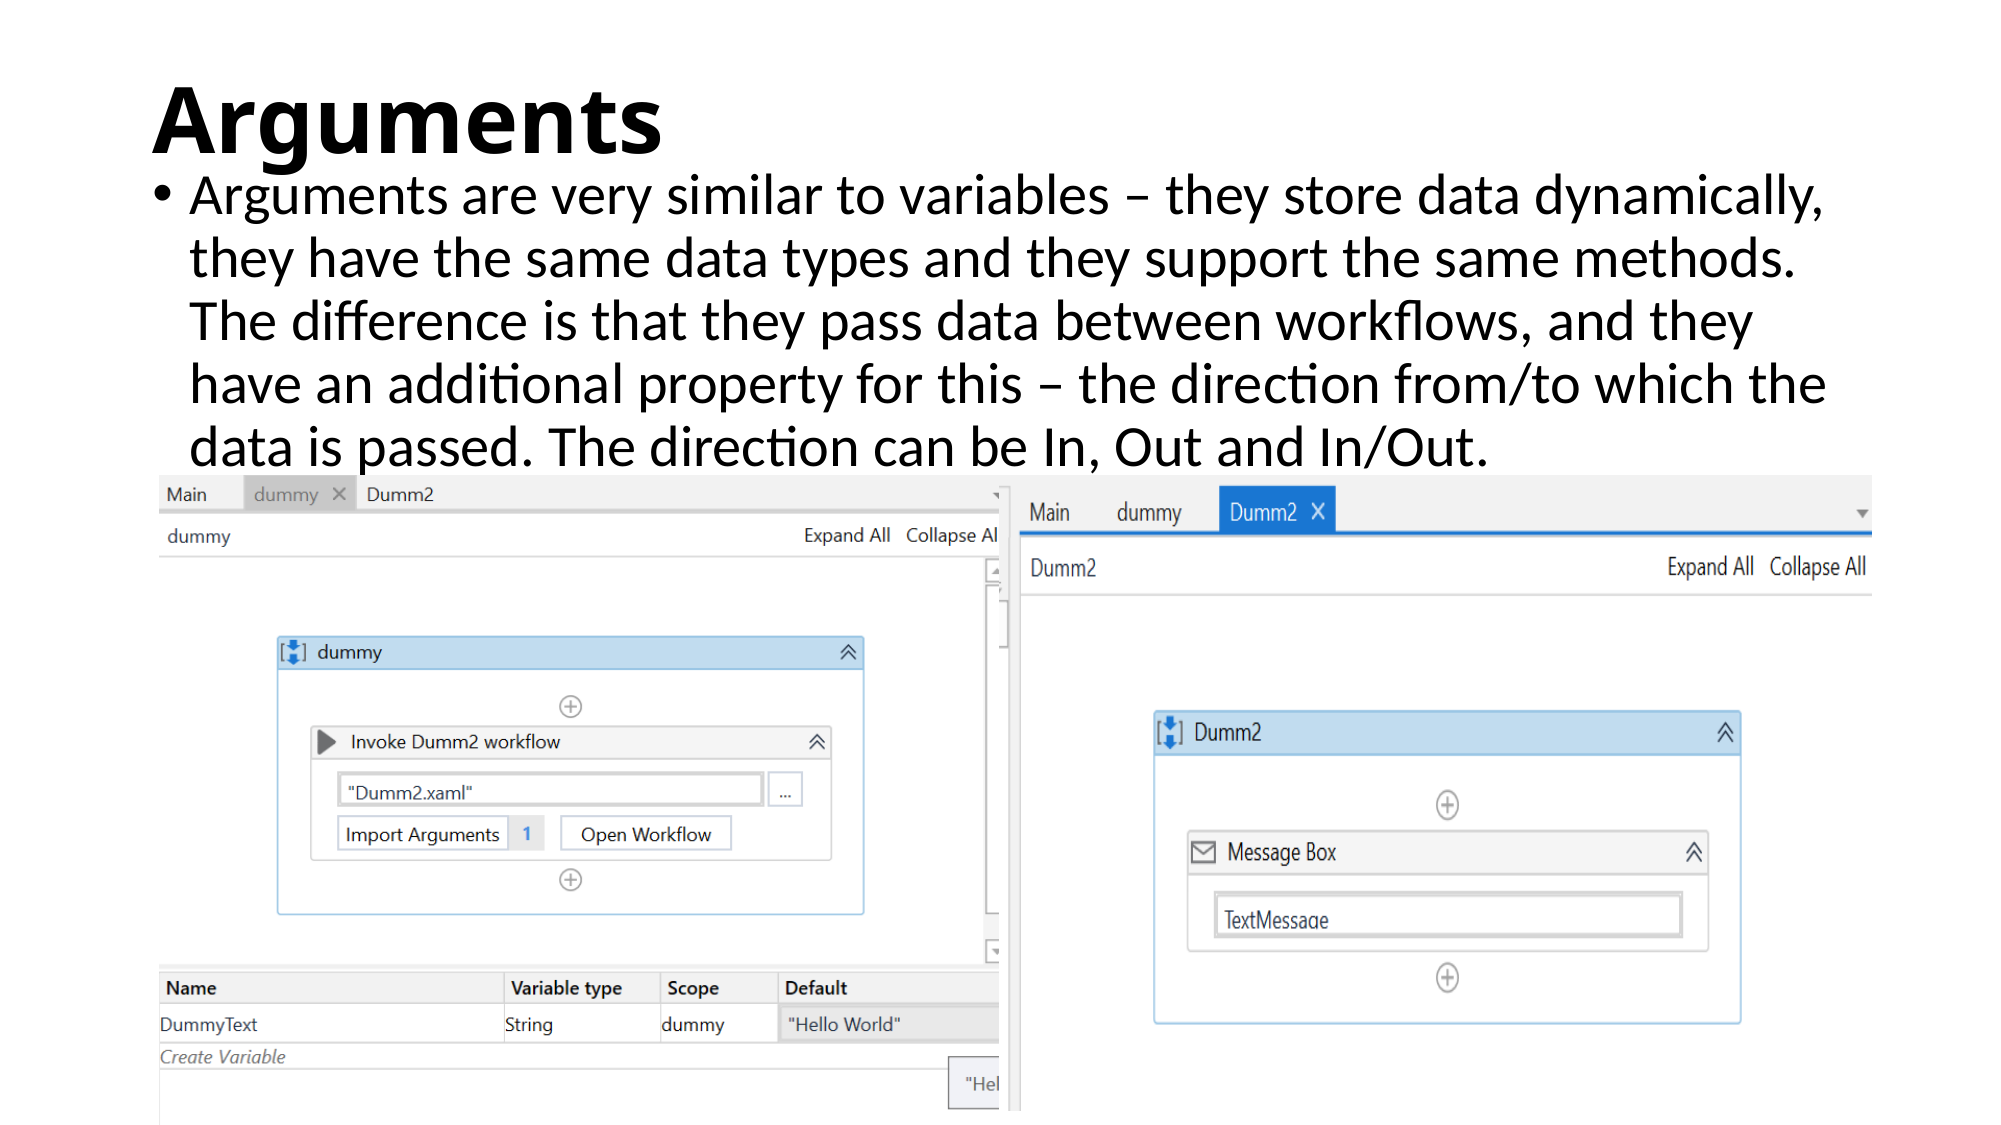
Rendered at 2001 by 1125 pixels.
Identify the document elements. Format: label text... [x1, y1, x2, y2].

picture [159, 475, 1872, 1125]
title Arguments [137, 59, 1863, 156]
list Arguments are very similar to variables – they store data dynamically, they have the same data types and they support the same methods. The difference is that they pass data between workflows, and they have an additional property for this – the direction from/to which the data is passed. The direction can be In, Out and In/Out. [137, 156, 1863, 1014]
